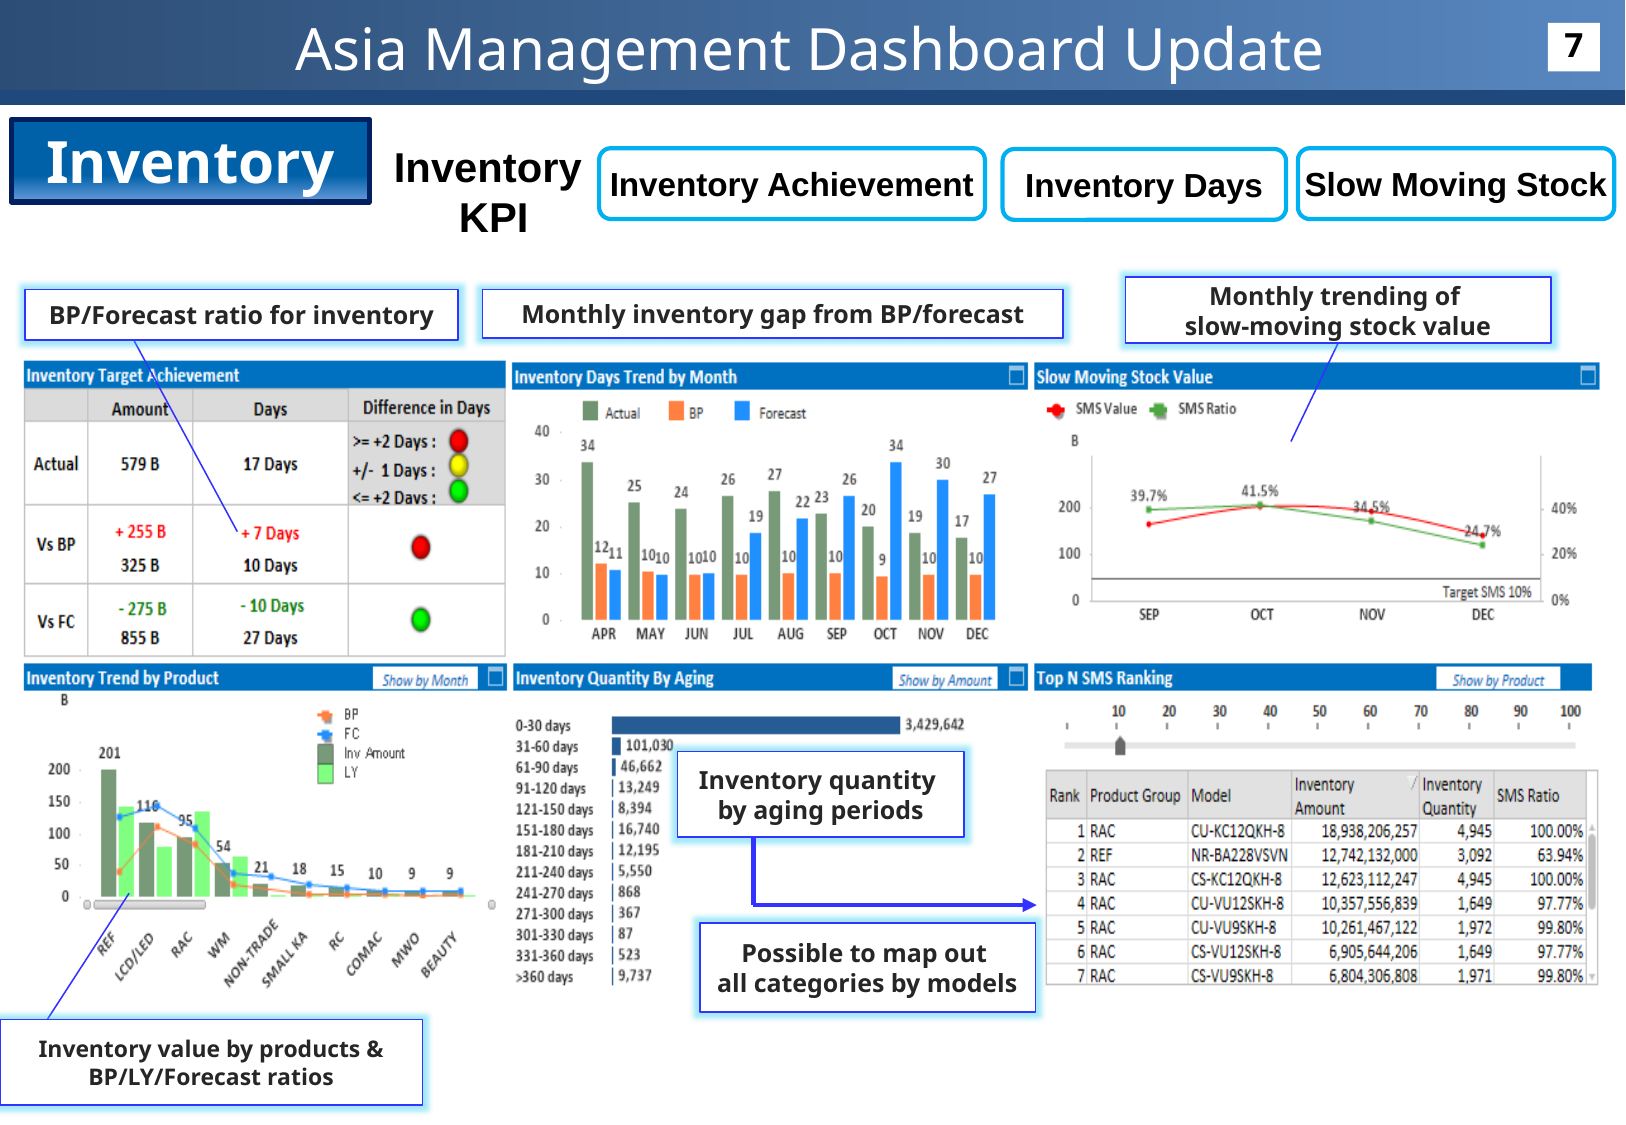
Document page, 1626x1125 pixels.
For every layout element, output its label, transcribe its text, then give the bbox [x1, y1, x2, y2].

slide_number 7 [1225, 15, 1605, 75]
text_box Inventory [9, 117, 371, 204]
text_box 7 [1547, 22, 1600, 72]
text_box Monthly inventory gap from BP/forecast [481, 287, 1065, 340]
text_box BP/Forecast ratio for inventory [23, 288, 460, 342]
picture [18, 353, 1607, 992]
title Asia Management Dashboard Update [22, 2, 1597, 93]
text_box Inventory value by products & BP/LY/Forecast ratios [0, 1017, 425, 1107]
text_box Slow Moving Stock [1295, 146, 1617, 222]
text_box Inventory KPI [314, 133, 673, 219]
text_box Monthly trending of slow-moving stock value [1123, 275, 1553, 345]
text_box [128, 331, 238, 532]
text_box Inventory Achievement [603, 146, 988, 222]
text_box Inventory Days [1000, 146, 1289, 222]
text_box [47, 892, 130, 1020]
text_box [1290, 342, 1339, 442]
text_box Possible to map out all categories by models [698, 1003, 1037, 1014]
